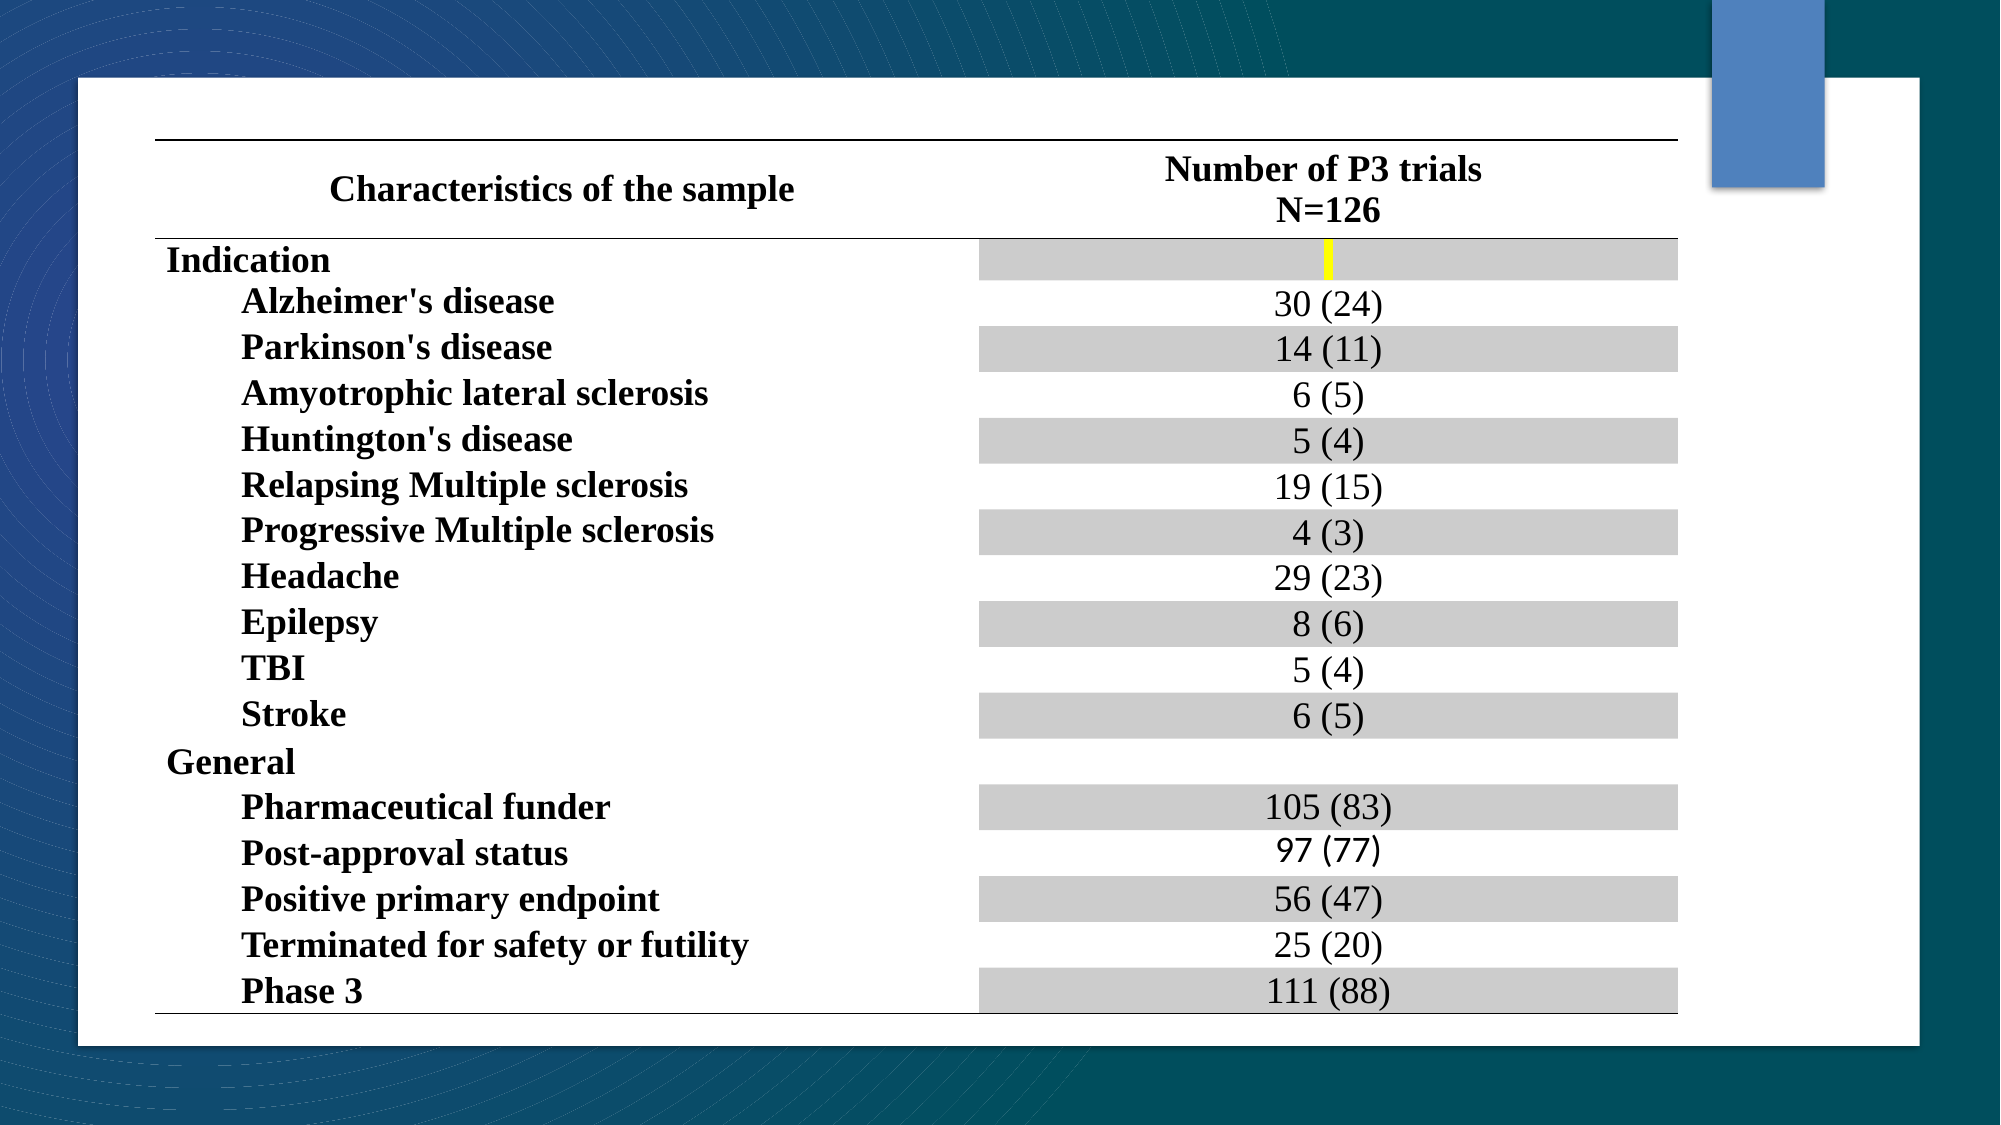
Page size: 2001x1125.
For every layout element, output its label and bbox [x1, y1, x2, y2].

text_box [0, 0, 2000, 1125]
